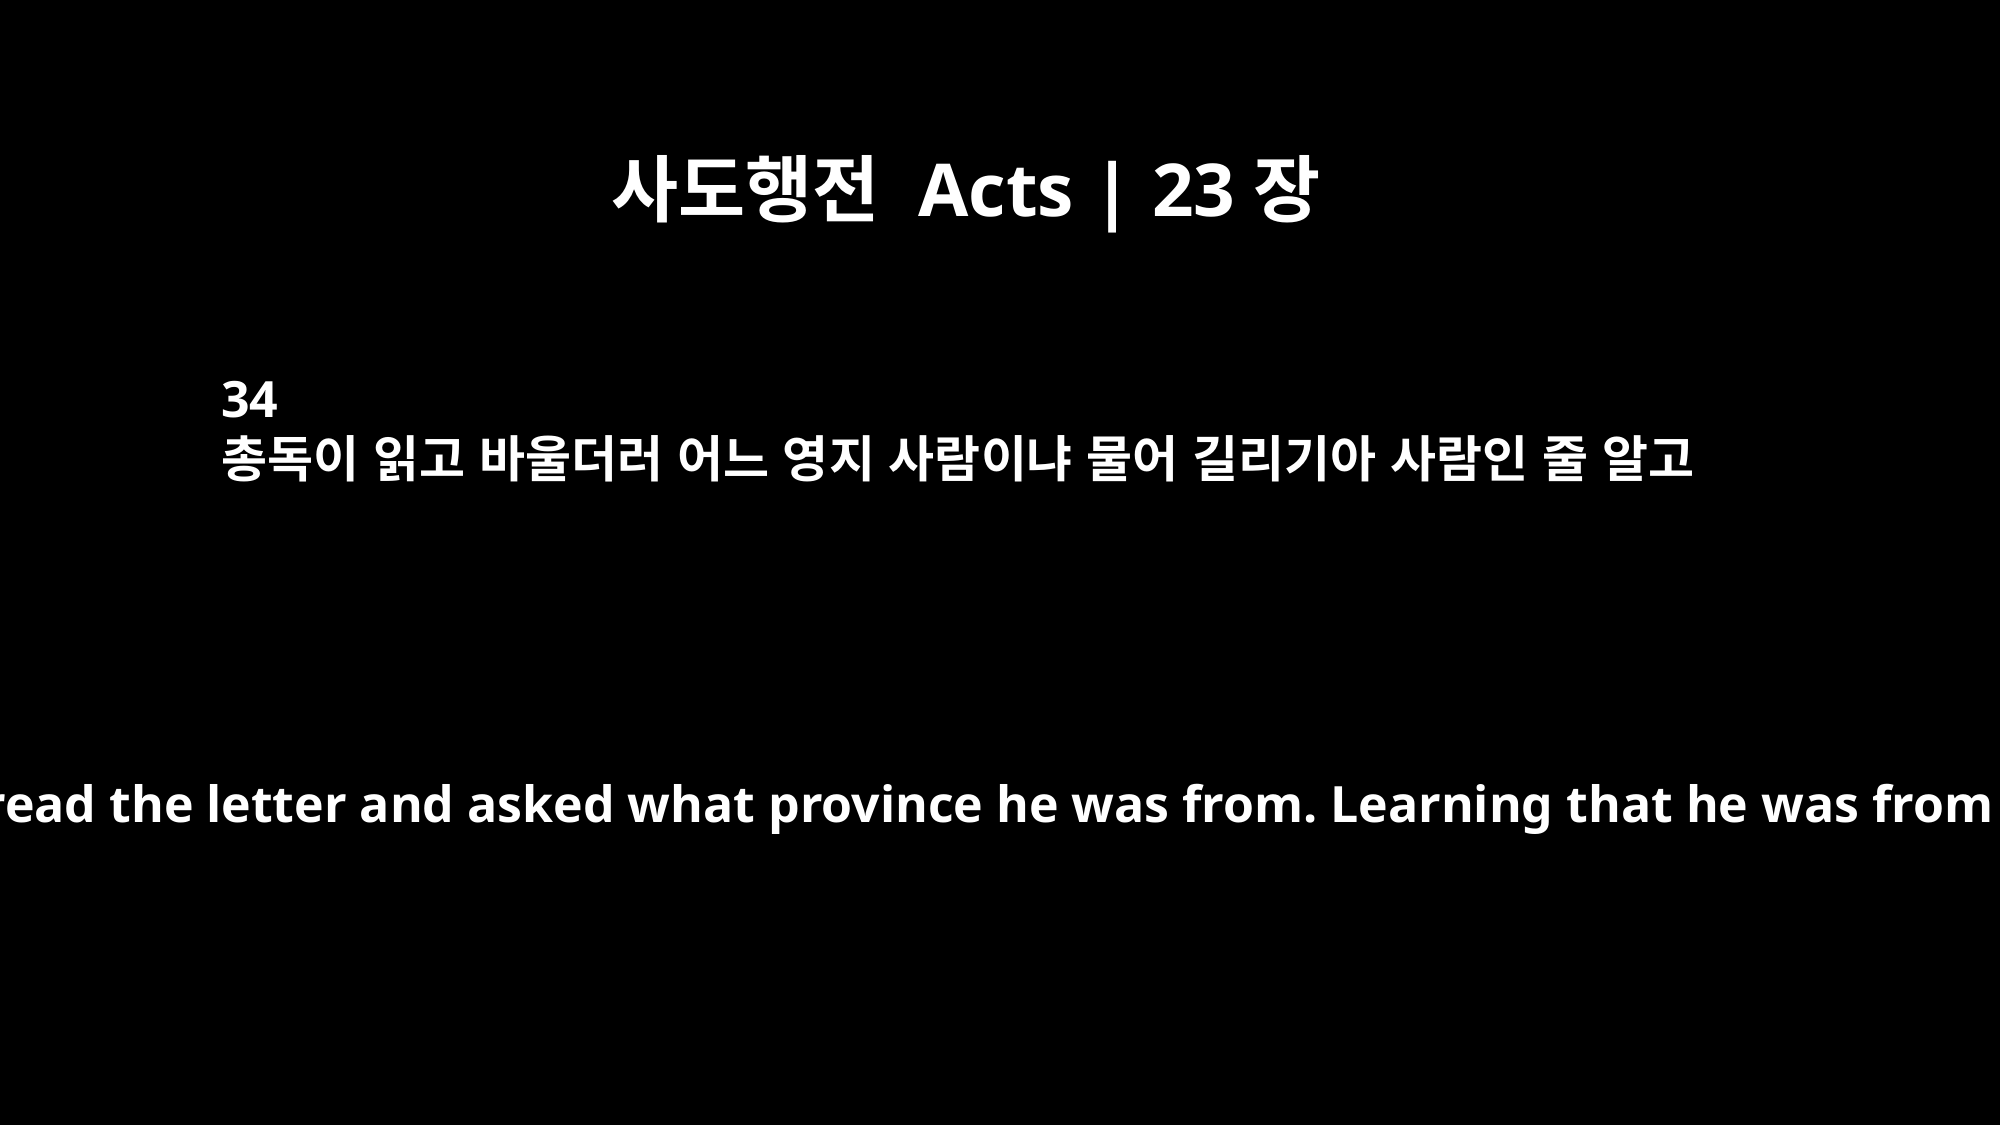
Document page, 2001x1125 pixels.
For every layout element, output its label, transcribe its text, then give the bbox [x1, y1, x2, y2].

text_box The governor read the letter and asked what province he was from. Learning that he was from Cilicia, [0, 764, 2000, 840]
text_box 사도행전 Acts | 23장 [596, 136, 1336, 239]
text_box 34 총독이 읽고 바울더러 어느 영지 사람이냐 물어 길리기아 사람인 줄 알고 [206, 359, 1711, 495]
